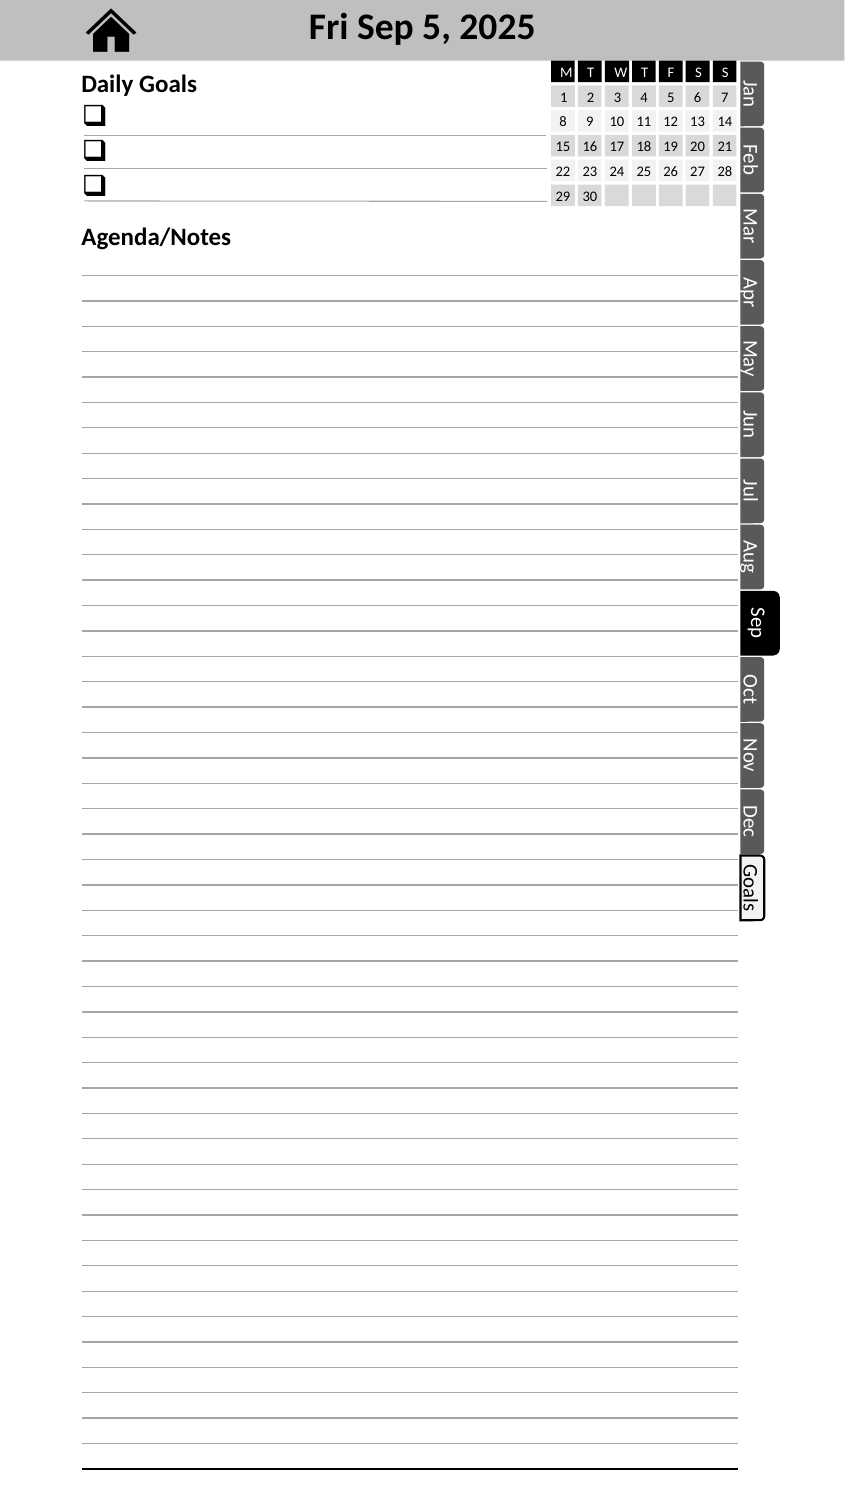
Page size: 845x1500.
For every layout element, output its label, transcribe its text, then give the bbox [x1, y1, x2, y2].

picture [82, 1, 140, 59]
list Fri Sep 5, 2025 [190, 0, 655, 61]
